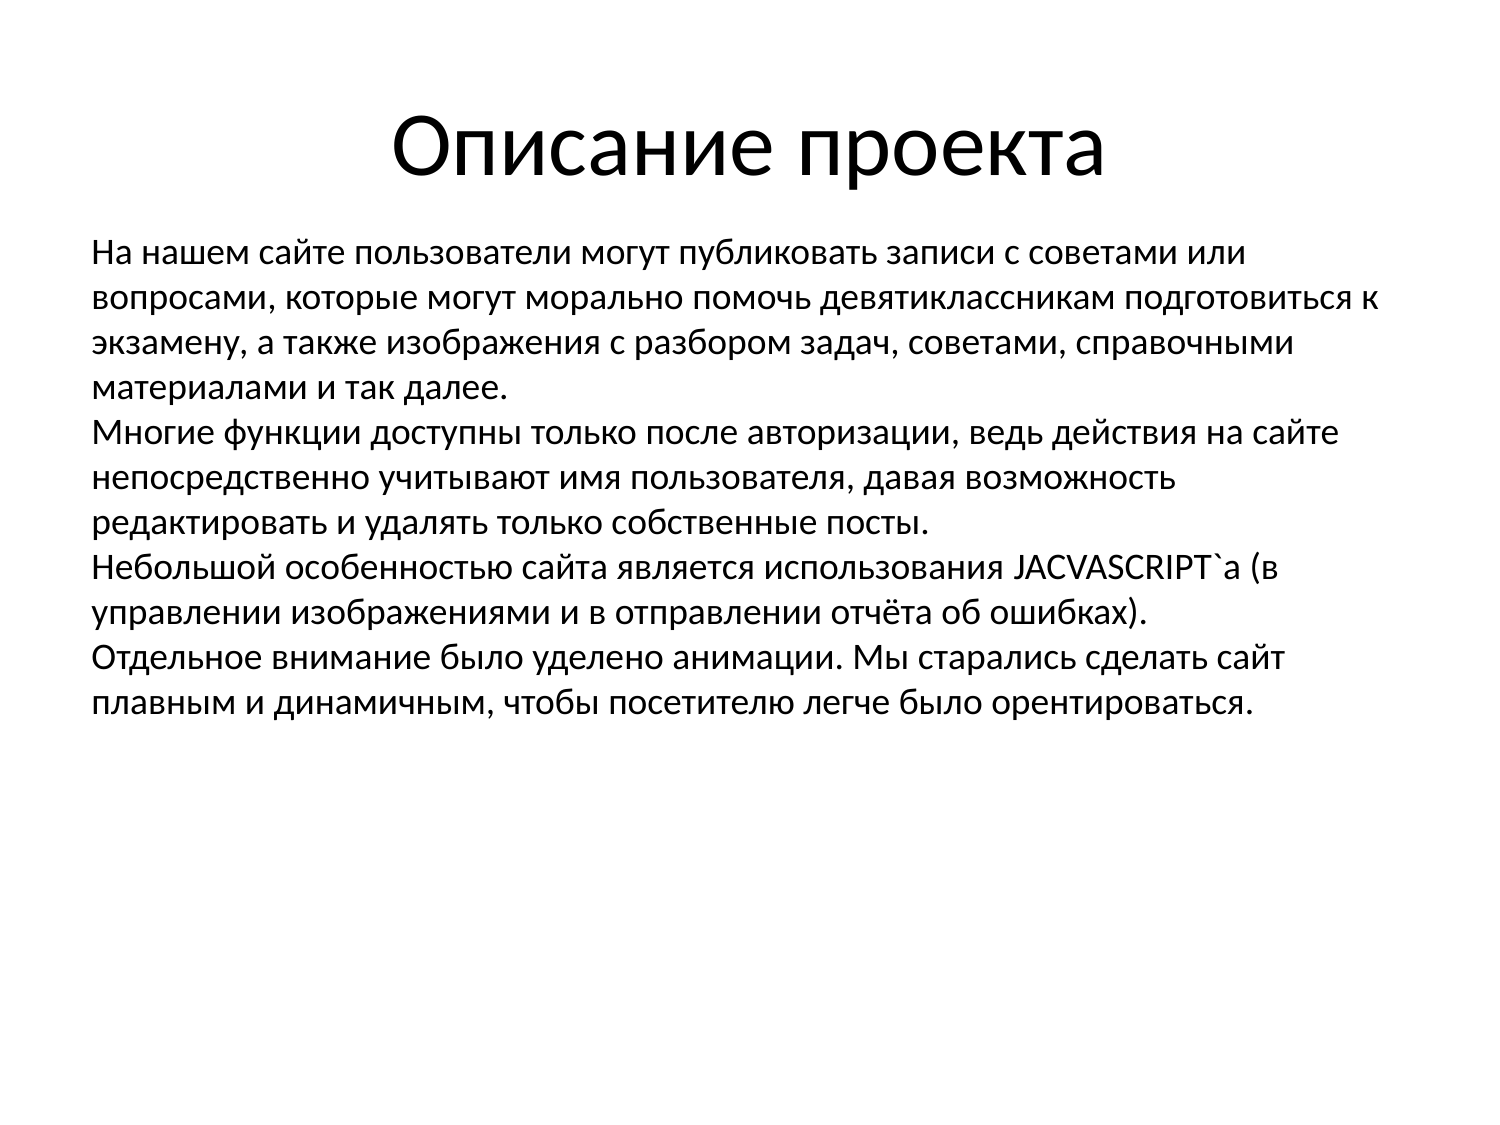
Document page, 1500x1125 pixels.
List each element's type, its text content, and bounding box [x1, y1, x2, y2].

text_box На нашем сайте пользователи могут публиковать записи с советами или вопросами, которые могут морально помочь девятиклассникам подготовиться к экзамену, а также изображения с разбором задач, советами, справочными материалами и так далее. Многие функции доступны только после авторизации, ведь действия на сайте непосредственно учитывают имя пользователя, давая возможность редактировать и удалять только собственные посты. Небольшой особенностью сайта является использования JACVASCRIPT`а (в управлении изображениями и в отправлении отчёта об ошибках). Отдельное внимание было уделено анимации. Мы старались сделать сайт плавным и динамичным, чтобы посетителю легче было орентироваться. [76, 219, 1436, 730]
title Описание проекта [75, 45, 1425, 233]
